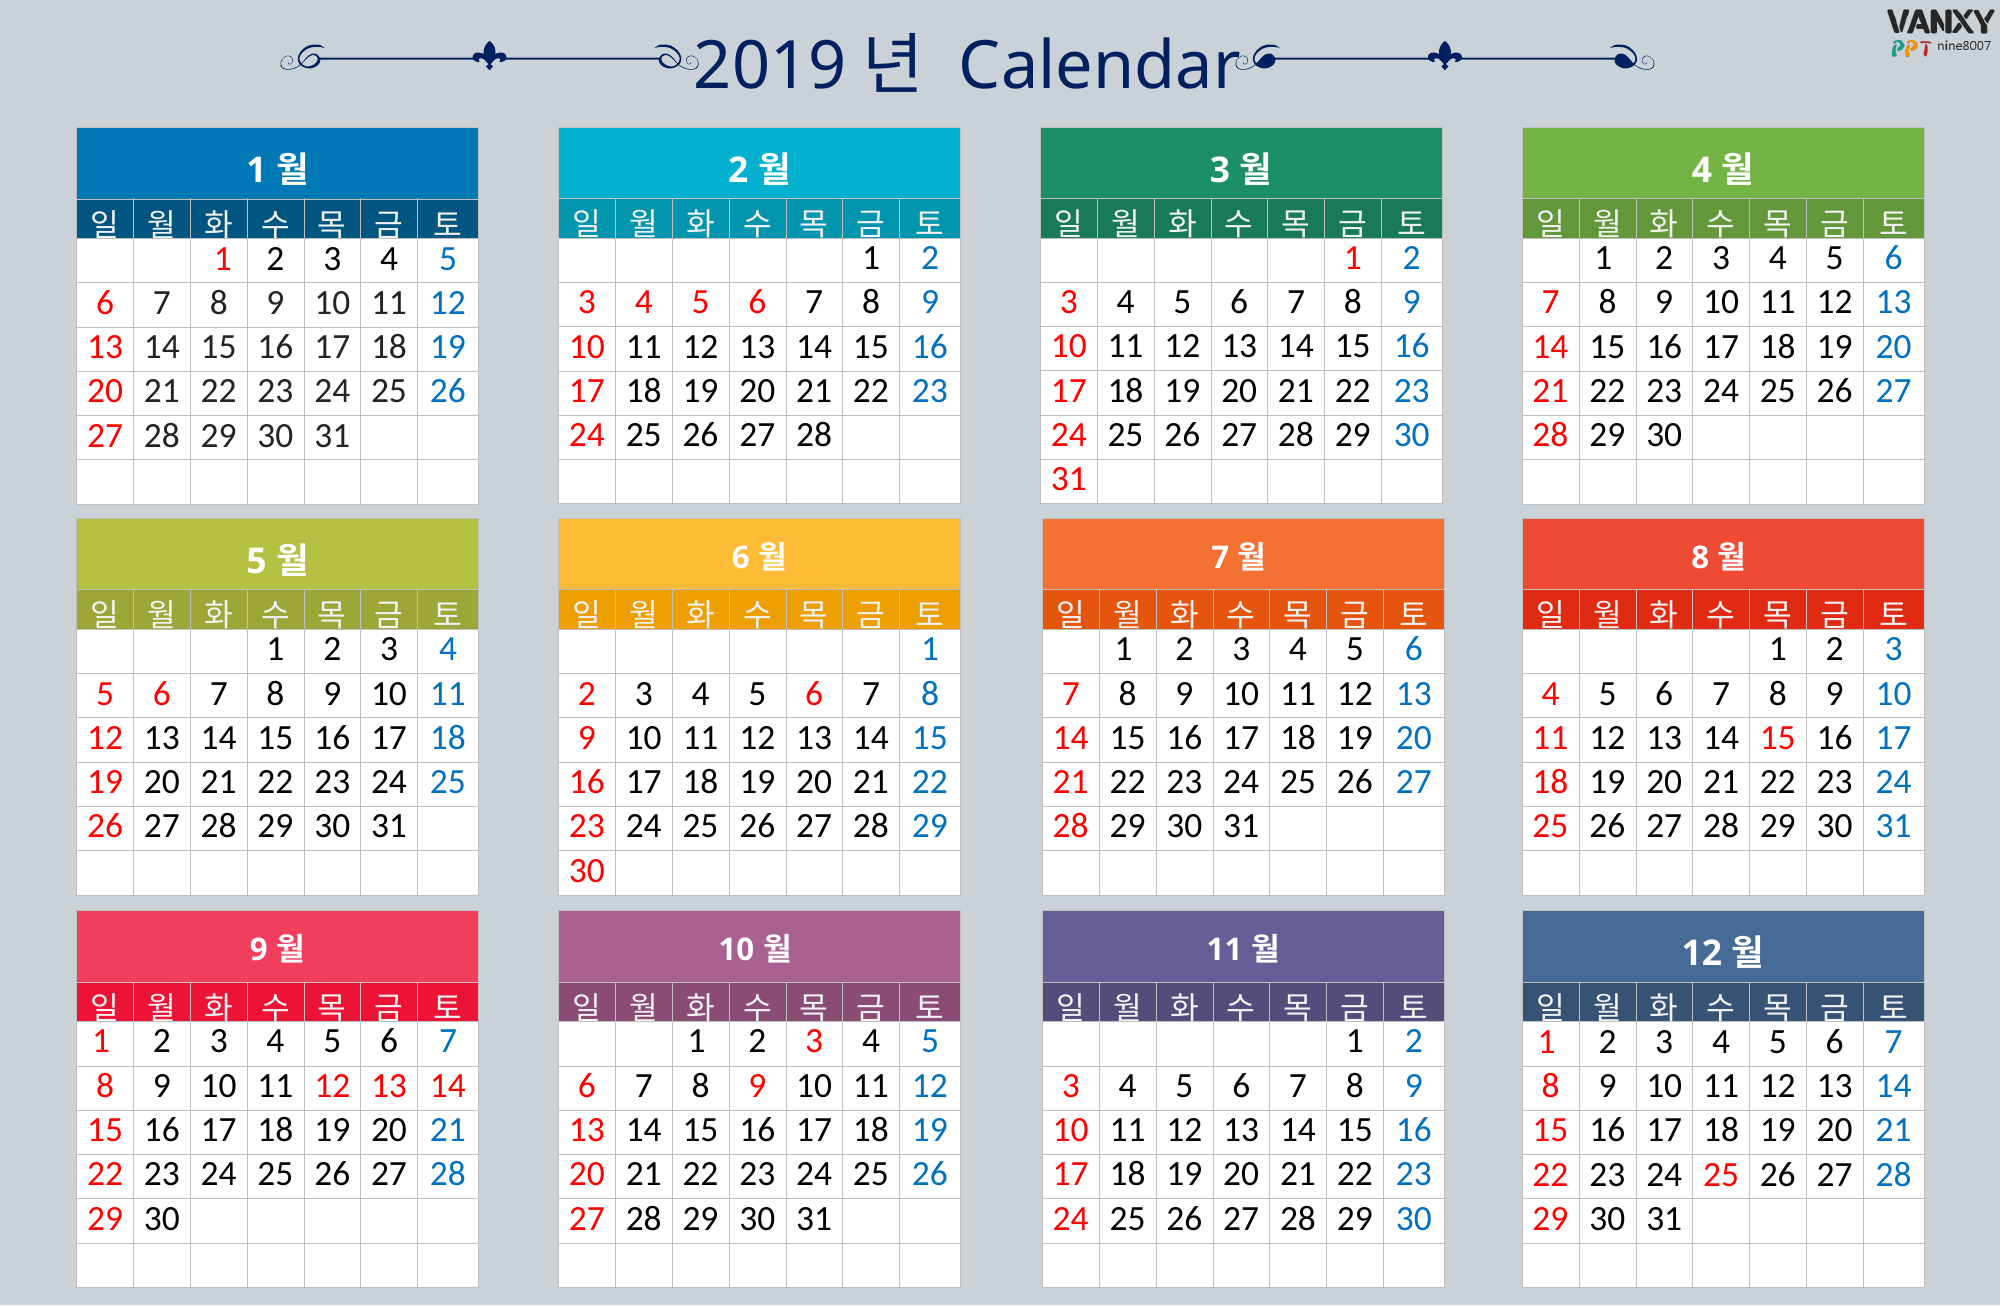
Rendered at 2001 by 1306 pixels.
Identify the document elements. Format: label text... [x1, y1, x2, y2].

table_cell 월 [1580, 983, 1636, 1021]
table_cell [1523, 1244, 1579, 1287]
table_cell 5 [1580, 674, 1636, 717]
table_header 5월 [77, 519, 478, 589]
table_cell [1327, 1244, 1383, 1287]
table_cell 19 [900, 1111, 960, 1154]
table_cell 목 [1268, 199, 1324, 238]
table_cell 28 [1268, 416, 1324, 459]
table_cell 일 [77, 200, 133, 238]
table_cell 7 [616, 1067, 672, 1110]
table_cell 8 [191, 283, 247, 327]
table_cell 25 [248, 1155, 304, 1198]
table_cell [134, 1244, 190, 1287]
table_cell 월 [1580, 590, 1636, 629]
table_cell 26 [1750, 1155, 1806, 1198]
table_cell [1523, 239, 1579, 282]
table_cell 월 [616, 590, 672, 629]
table_cell 17 [1637, 1111, 1692, 1154]
table_cell 화 [673, 199, 729, 238]
table_cell 1 [900, 630, 960, 673]
table_header 12월 [1523, 911, 1924, 982]
table_cell [418, 807, 478, 850]
table_cell 2 [730, 1022, 786, 1066]
table_cell 14 [1043, 718, 1099, 762]
table_cell [191, 460, 247, 504]
table_cell 토 [1864, 590, 1924, 629]
table_cell 25 [418, 763, 478, 806]
table_cell [843, 460, 899, 503]
table_cell 15 [1523, 1111, 1579, 1154]
table_cell 27 [1214, 1199, 1269, 1243]
table_cell 11 [673, 718, 729, 762]
table_cell [418, 460, 478, 504]
table_cell [730, 460, 786, 503]
table_cell 3 [559, 283, 615, 326]
table_cell 19 [418, 328, 478, 371]
table_cell [787, 851, 842, 895]
table_cell [1580, 460, 1636, 504]
table_cell [1212, 460, 1267, 503]
table_cell [305, 1199, 360, 1243]
table_cell 28 [418, 1155, 478, 1198]
table_cell 일 [1043, 590, 1099, 629]
table_cell 4 [1100, 1067, 1156, 1110]
table_cell [1043, 630, 1099, 673]
table_cell 15 [1580, 327, 1636, 371]
table_cell 일 [559, 590, 615, 629]
table_cell 1 [1325, 239, 1381, 282]
table_cell [305, 851, 360, 895]
table_cell [1155, 460, 1211, 503]
table_cell 11 [1098, 327, 1154, 370]
table_cell 14 [1270, 1111, 1326, 1154]
table_cell 8 [77, 1067, 133, 1110]
table_cell [1384, 851, 1444, 895]
table_cell 화 [673, 983, 729, 1021]
table_cell 23 [559, 807, 615, 850]
table_cell 12 [1157, 1111, 1213, 1154]
table_cell 화 [191, 983, 247, 1021]
table_cell [787, 460, 842, 503]
table_cell 17 [1214, 718, 1269, 762]
table_cell 15 [1100, 718, 1156, 762]
table_cell 27 [559, 1199, 615, 1243]
table_cell 18 [361, 328, 417, 371]
table_cell 13 [787, 718, 842, 762]
table_cell 금 [361, 983, 417, 1021]
table_cell 24 [305, 372, 360, 415]
table_cell [1637, 460, 1692, 504]
table_cell 16 [134, 1111, 190, 1154]
table_cell 4 [248, 1022, 304, 1066]
table_cell 19 [1750, 1111, 1806, 1154]
table_cell 22 [248, 763, 304, 806]
table_cell 일 [559, 983, 615, 1021]
table_cell 수 [248, 200, 304, 238]
table_cell 10 [361, 674, 417, 717]
table_cell [134, 851, 190, 895]
table_cell 24 [1864, 763, 1924, 806]
table_cell 1 [1750, 630, 1806, 673]
table_cell 23 [1580, 1155, 1636, 1198]
table_cell 10 [1864, 674, 1924, 717]
table_cell [843, 1199, 899, 1243]
table_cell 15 [843, 327, 899, 371]
table_cell 목 [1270, 983, 1326, 1021]
table_cell 24 [1041, 416, 1097, 459]
table_cell 금 [843, 983, 899, 1021]
table_cell [1155, 239, 1211, 282]
table_cell 12 [305, 1067, 360, 1110]
table_cell [559, 239, 615, 282]
table_cell 13 [1214, 1111, 1269, 1154]
table_cell 3 [1214, 630, 1269, 673]
table_cell 2 [1384, 1022, 1444, 1066]
table_cell 26 [1580, 807, 1636, 850]
table_cell 12 [1580, 718, 1636, 762]
table_cell 월 [1098, 199, 1154, 238]
table_cell [1041, 239, 1097, 282]
table_cell 7 [418, 1022, 478, 1066]
table_cell [1212, 239, 1267, 282]
table_cell 23 [730, 1155, 786, 1198]
table_cell 9 [1384, 1067, 1444, 1110]
table_cell 수 [1214, 983, 1269, 1021]
table_cell [1864, 460, 1924, 504]
table_cell 25 [1100, 1199, 1156, 1243]
table_cell [1807, 460, 1863, 504]
table_cell 3 [1043, 1067, 1099, 1110]
table_cell 6 [1214, 1067, 1269, 1110]
table_cell [1693, 460, 1749, 504]
table_cell [730, 851, 786, 895]
table_cell 30 [1382, 416, 1442, 459]
table_cell 8 [673, 1067, 729, 1110]
table_cell 11 [616, 327, 672, 371]
table_header 11월 [1043, 911, 1444, 982]
table_cell 28 [1043, 807, 1099, 850]
table_cell [77, 851, 133, 895]
table_cell 26 [1155, 416, 1211, 459]
table_cell 8 [1325, 283, 1381, 326]
table_cell 2 [1637, 239, 1692, 282]
table_cell 2 [248, 239, 304, 282]
table_cell [134, 239, 190, 282]
table_cell 13 [559, 1111, 615, 1154]
table_cell 10 [305, 283, 360, 327]
table_cell [900, 460, 960, 503]
table_cell 21 [1270, 1155, 1326, 1198]
table_cell 화 [673, 590, 729, 629]
table_cell 28 [616, 1199, 672, 1243]
table_cell 일 [1523, 590, 1579, 629]
table_cell 5 [1750, 1022, 1806, 1066]
table_cell 13 [1637, 718, 1692, 762]
table_cell [305, 1244, 360, 1287]
table_cell 30 [1157, 807, 1213, 850]
table_cell 15 [248, 718, 304, 762]
table_cell 8 [1750, 674, 1806, 717]
table_cell [730, 239, 786, 282]
table_cell [1580, 851, 1636, 895]
table_cell 14 [843, 718, 899, 762]
table_cell 25 [1523, 807, 1579, 850]
table_cell [1864, 1199, 1924, 1243]
table_cell 20 [730, 372, 786, 415]
table_cell 28 [191, 807, 247, 850]
table_cell 30 [1580, 1199, 1636, 1243]
table_cell 9 [559, 718, 615, 762]
table_cell 27 [1212, 416, 1267, 459]
table_cell 3 [1864, 630, 1924, 673]
table_cell 2 [1382, 239, 1442, 282]
table_cell 9 [1157, 674, 1213, 717]
table_cell [1384, 807, 1444, 850]
table_cell 화 [191, 590, 247, 629]
table_cell [900, 851, 960, 895]
table_cell 12 [1155, 327, 1211, 370]
table_cell 3 [361, 630, 417, 673]
table_cell [1214, 851, 1269, 895]
table_cell 2 [134, 1022, 190, 1066]
table_cell 30 [1384, 1199, 1444, 1243]
table_cell 7 [1864, 1022, 1924, 1066]
table_cell [1523, 460, 1579, 504]
table_cell 12 [418, 283, 478, 327]
table_cell 3 [1637, 1022, 1692, 1066]
table_cell [1157, 851, 1213, 895]
table_cell 26 [1157, 1199, 1213, 1243]
table_cell [1325, 460, 1381, 503]
table_cell 25 [1693, 1155, 1749, 1198]
table_cell 28 [787, 416, 842, 459]
table_cell 20 [1807, 1111, 1863, 1154]
table_cell 27 [787, 807, 842, 850]
table_cell [248, 1199, 304, 1243]
table_cell 20 [559, 1155, 615, 1198]
table_cell 14 [787, 327, 842, 371]
table_cell 23 [305, 763, 360, 806]
table_cell 17 [616, 763, 672, 806]
table_cell 6 [1864, 239, 1924, 282]
table_cell 10 [1041, 327, 1097, 370]
table_cell 9 [1807, 674, 1863, 717]
table_cell 10 [1214, 674, 1269, 717]
table_cell 20 [134, 763, 190, 806]
table_cell 10 [1043, 1111, 1099, 1154]
table_cell 13 [730, 327, 786, 371]
table_cell 21 [191, 763, 247, 806]
table_cell 8 [1523, 1067, 1579, 1110]
table_cell 19 [673, 372, 729, 415]
table_cell 29 [1523, 1199, 1579, 1243]
table_cell 24 [1637, 1155, 1692, 1198]
table_cell 29 [673, 1199, 729, 1243]
table_cell 수 [1693, 590, 1749, 629]
table_header 3월 [1041, 128, 1442, 198]
table_cell 11 [1750, 283, 1806, 326]
table_cell 26 [673, 416, 729, 459]
table_cell 15 [900, 718, 960, 762]
table_cell 20 [1212, 371, 1267, 415]
table_cell 5 [900, 1022, 960, 1066]
table_cell 22 [1523, 1155, 1579, 1198]
table_cell 23 [900, 372, 960, 415]
table_cell [787, 239, 842, 282]
table_cell [673, 630, 729, 673]
table_cell 21 [1268, 371, 1324, 415]
text_box [280, 40, 699, 71]
table_cell [1270, 851, 1326, 895]
table_cell 16 [1157, 718, 1213, 762]
table_cell 14 [1864, 1067, 1924, 1110]
table_cell 27 [1864, 372, 1924, 415]
table_cell 20 [361, 1111, 417, 1154]
table_cell 17 [305, 328, 360, 371]
table_cell 토 [900, 983, 960, 1021]
table_cell 15 [191, 328, 247, 371]
table_cell 29 [1327, 1199, 1383, 1243]
table_cell 18 [673, 763, 729, 806]
table_cell 4 [673, 674, 729, 717]
table_cell 목 [787, 983, 842, 1021]
table_cell [843, 1244, 899, 1287]
table_cell [77, 630, 133, 673]
table_cell 일 [1523, 199, 1579, 238]
table_cell 30 [730, 1199, 786, 1243]
table_cell [1157, 1244, 1213, 1287]
table_cell 23 [1384, 1155, 1444, 1198]
table_cell 28 [1523, 416, 1579, 459]
table_cell 31 [787, 1199, 842, 1243]
table_cell [191, 630, 247, 673]
table_header 6월 [559, 519, 960, 589]
table_cell 24 [559, 416, 615, 459]
table_cell 10 [787, 1067, 842, 1110]
table_cell [248, 1244, 304, 1287]
table_cell 목 [305, 590, 360, 629]
table_cell 1 [1100, 630, 1156, 673]
table_cell 17 [559, 372, 615, 415]
table_cell 1 [673, 1022, 729, 1066]
table_cell 24 [616, 807, 672, 850]
table_cell [1157, 1022, 1213, 1066]
table_cell 18 [1523, 763, 1579, 806]
table_cell [616, 851, 672, 895]
table_cell [77, 460, 133, 504]
table_cell 18 [418, 718, 478, 762]
table_cell [361, 460, 417, 504]
table_cell 21 [1693, 763, 1749, 806]
table_cell [1750, 851, 1806, 895]
table_cell [616, 1244, 672, 1287]
table_cell [418, 851, 478, 895]
table_cell 토 [1382, 199, 1442, 238]
table_cell 16 [305, 718, 360, 762]
table_cell 25 [673, 807, 729, 850]
table_cell [1864, 1244, 1924, 1287]
table_cell 4 [843, 1022, 899, 1066]
table_cell 8 [248, 674, 304, 717]
table_cell 11 [1270, 674, 1326, 717]
table_cell 27 [1384, 763, 1444, 806]
table_cell 16 [1382, 327, 1442, 370]
table_cell 26 [900, 1155, 960, 1198]
table_cell 16 [1807, 718, 1863, 762]
table_cell [1693, 851, 1749, 895]
table_cell 10 [616, 718, 672, 762]
table_cell 5 [77, 674, 133, 717]
table_cell 월 [1100, 983, 1156, 1021]
table_cell 23 [1157, 763, 1213, 806]
table_cell 31 [1214, 807, 1269, 850]
picture [1868, 0, 2001, 81]
table_cell [1637, 1244, 1692, 1287]
table_cell [418, 416, 478, 459]
table_cell 9 [248, 283, 304, 327]
table_cell 12 [77, 718, 133, 762]
table_cell 5 [673, 283, 729, 326]
table_cell 24 [1043, 1199, 1099, 1243]
table_cell 금 [361, 590, 417, 629]
table_cell [843, 630, 899, 673]
table_header 1월 [77, 128, 478, 199]
table_cell 25 [1270, 763, 1326, 806]
table_cell 13 [1384, 674, 1444, 717]
table_cell 일 [559, 199, 615, 238]
table_cell 21 [787, 372, 842, 415]
table_header 7월 [1043, 519, 1444, 589]
table_cell [1864, 416, 1924, 459]
table_cell [1382, 460, 1442, 503]
table_cell 6 [730, 283, 786, 326]
table_header 10월 [559, 911, 960, 982]
table_cell [900, 1199, 960, 1243]
table_cell 화 [1157, 590, 1213, 629]
table_cell 화 [1637, 983, 1692, 1021]
table_cell 7 [1043, 674, 1099, 717]
table_cell 20 [787, 763, 842, 806]
table_cell 4 [1523, 674, 1579, 717]
table_cell 6 [361, 1022, 417, 1066]
table_cell [248, 851, 304, 895]
table_cell 18 [1270, 718, 1326, 762]
table_cell 토 [418, 983, 478, 1021]
table_cell [1750, 460, 1806, 504]
table_cell 25 [616, 416, 672, 459]
table_cell 17 [1693, 327, 1749, 371]
table_cell 토 [900, 199, 960, 238]
table_cell 27 [1807, 1155, 1863, 1198]
table_cell [1270, 1022, 1326, 1066]
table_cell 16 [730, 1111, 786, 1154]
table_cell 2 [305, 630, 360, 673]
table_cell 31 [305, 416, 360, 459]
table_cell 6 [77, 283, 133, 327]
table_cell 11 [1100, 1111, 1156, 1154]
table_cell 29 [1580, 416, 1636, 459]
table_cell 6 [787, 674, 842, 717]
table_cell 5 [730, 674, 786, 717]
table_cell 16 [248, 328, 304, 371]
table_cell 17 [361, 718, 417, 762]
table_header 4월 [1523, 128, 1924, 198]
table_cell 12 [1750, 1067, 1806, 1110]
table_cell 23 [1382, 371, 1442, 415]
table_cell 18 [1098, 371, 1154, 415]
table_cell [843, 416, 899, 459]
table_cell 1 [843, 239, 899, 282]
table_cell 7 [191, 674, 247, 717]
table_cell 6 [1637, 674, 1692, 717]
table_cell [1693, 1199, 1749, 1243]
table_cell 17 [1043, 1155, 1099, 1198]
table_cell 19 [1155, 371, 1211, 415]
table_cell 금 [1325, 199, 1381, 238]
table_cell 26 [418, 372, 478, 415]
table_cell 11 [418, 674, 478, 717]
table_cell [1523, 630, 1579, 673]
table_cell 26 [77, 807, 133, 850]
table_cell [248, 460, 304, 504]
table_cell 7 [1268, 283, 1324, 326]
table_cell 22 [1325, 371, 1381, 415]
table_cell 13 [1807, 1067, 1863, 1110]
table_cell 7 [787, 283, 842, 326]
table_cell [1043, 851, 1099, 895]
table_cell [673, 239, 729, 282]
table_cell 19 [305, 1111, 360, 1154]
table_cell 18 [1693, 1111, 1749, 1154]
table_cell 19 [1807, 327, 1863, 371]
table_cell 19 [730, 763, 786, 806]
table_cell 토 [418, 590, 478, 629]
table_cell 9 [305, 674, 360, 717]
table_cell [616, 460, 672, 503]
table_cell [134, 630, 190, 673]
table_cell 5 [1155, 283, 1211, 326]
table_cell 목 [305, 200, 360, 238]
table_cell [673, 1244, 729, 1287]
table_cell 21 [1043, 763, 1099, 806]
table_cell 월 [1100, 590, 1156, 629]
table_cell 28 [134, 416, 190, 459]
table_cell 수 [730, 590, 786, 629]
table_cell [1100, 1022, 1156, 1066]
table_cell 16 [1637, 327, 1692, 371]
table_cell 19 [77, 763, 133, 806]
table_cell 21 [1864, 1111, 1924, 1154]
table_cell 금 [361, 200, 417, 238]
table_cell 1 [1580, 239, 1636, 282]
table_cell [1268, 460, 1324, 503]
table_cell [787, 630, 842, 673]
table_cell 11 [843, 1067, 899, 1110]
table_cell 7 [1270, 1067, 1326, 1110]
table_cell 8 [900, 674, 960, 717]
table_cell 13 [361, 1067, 417, 1110]
table_cell 수 [248, 983, 304, 1021]
table_cell 목 [1270, 590, 1326, 629]
table_cell [616, 1022, 672, 1066]
table_cell 28 [843, 807, 899, 850]
table_cell 19 [1580, 763, 1636, 806]
table_cell [559, 1244, 615, 1287]
table_cell 9 [1637, 283, 1692, 326]
table_cell 6 [1807, 1022, 1863, 1066]
table_cell 29 [1750, 807, 1806, 850]
table_cell 24 [361, 763, 417, 806]
table_cell 3 [1041, 283, 1097, 326]
table_cell [418, 1244, 478, 1287]
table_cell 31 [1864, 807, 1924, 850]
table_cell [673, 851, 729, 895]
table_cell 13 [1864, 283, 1924, 326]
table_cell 30 [305, 807, 360, 850]
table_cell 12 [1807, 283, 1863, 326]
table_cell [730, 1244, 786, 1287]
table_cell [1693, 630, 1749, 673]
table_cell 토 [1864, 199, 1924, 238]
table_cell 6 [1212, 283, 1267, 326]
table_cell 29 [900, 807, 960, 850]
table_cell 14 [1693, 718, 1749, 762]
table_cell 9 [900, 283, 960, 326]
table_cell 9 [134, 1067, 190, 1110]
table_cell 26 [305, 1155, 360, 1198]
table_cell 25 [361, 372, 417, 415]
table_cell 18 [843, 1111, 899, 1154]
table_cell 27 [134, 807, 190, 850]
table_cell 7 [1693, 674, 1749, 717]
table_cell [1270, 1244, 1326, 1287]
table_cell 19 [1157, 1155, 1213, 1198]
table_cell [361, 1244, 417, 1287]
table_cell 7 [1523, 283, 1579, 326]
table_cell [77, 1244, 133, 1287]
table_cell [1098, 460, 1154, 503]
table_cell 토 [1384, 983, 1444, 1021]
table_cell 수 [730, 983, 786, 1021]
table_cell 18 [616, 372, 672, 415]
table_cell 28 [1864, 1155, 1924, 1198]
table_cell 12 [900, 1067, 960, 1110]
table_cell 23 [134, 1155, 190, 1198]
table_cell 30 [1807, 807, 1863, 850]
table_header 8월 [1523, 519, 1924, 589]
table_cell 21 [616, 1155, 672, 1198]
table_cell 5 [1807, 239, 1863, 282]
table_cell [900, 416, 960, 459]
table_cell [1807, 1244, 1863, 1287]
table_cell 금 [1807, 983, 1863, 1021]
table_cell 10 [559, 327, 615, 371]
table_cell [361, 1199, 417, 1243]
table_cell [1637, 630, 1692, 673]
table_cell 목 [1750, 199, 1806, 238]
table_cell 27 [361, 1155, 417, 1198]
table_cell 13 [1212, 327, 1267, 370]
table_cell 5 [1157, 1067, 1213, 1110]
table_cell [1750, 1199, 1806, 1243]
table_cell 토 [900, 590, 960, 629]
table_cell 14 [1268, 327, 1324, 370]
table_cell 18 [1100, 1155, 1156, 1198]
table_cell 5 [1327, 630, 1383, 673]
table_cell [1384, 1244, 1444, 1287]
table_cell 21 [843, 763, 899, 806]
table_cell 21 [1523, 372, 1579, 415]
table_cell [1864, 851, 1924, 895]
table_cell [305, 460, 360, 504]
table_cell 26 [1807, 372, 1863, 415]
table_cell 목 [787, 590, 842, 629]
table_cell 일 [77, 590, 133, 629]
table_cell 5 [418, 239, 478, 282]
table_cell 2 [1807, 630, 1863, 673]
table_cell 23 [248, 372, 304, 415]
table_cell [1043, 1244, 1099, 1287]
table_cell 19 [1327, 718, 1383, 762]
table_cell 29 [1100, 807, 1156, 850]
table_cell 16 [559, 763, 615, 806]
table_cell 2 [559, 674, 615, 717]
table_cell [1327, 851, 1383, 895]
table_cell 21 [134, 372, 190, 415]
table_cell [1043, 1022, 1099, 1066]
table_cell 20 [1384, 718, 1444, 762]
table_cell 금 [843, 590, 899, 629]
table_cell 9 [1382, 283, 1442, 326]
table_cell [134, 460, 190, 504]
table_cell 6 [1384, 630, 1444, 673]
table_cell 20 [1637, 763, 1692, 806]
table_cell 11 [248, 1067, 304, 1110]
table_cell [1807, 416, 1863, 459]
table_cell 25 [1750, 372, 1806, 415]
table_cell 6 [559, 1067, 615, 1110]
table_cell 22 [1100, 763, 1156, 806]
text_box 2019년 Calendar [639, 14, 1295, 110]
table_cell [1807, 851, 1863, 895]
table_cell 수 [1693, 983, 1749, 1021]
table_cell 11 [1523, 718, 1579, 762]
table_cell 월 [1580, 199, 1636, 238]
table_cell 2 [900, 239, 960, 282]
table_cell 4 [1750, 239, 1806, 282]
table_cell [191, 1199, 247, 1243]
table_cell 7 [843, 674, 899, 717]
table_cell [1270, 807, 1326, 850]
table_cell 금 [843, 199, 899, 238]
table_cell 17 [787, 1111, 842, 1154]
table_cell [361, 416, 417, 459]
table_cell 2 [1157, 630, 1213, 673]
table_cell 31 [1041, 460, 1097, 503]
table_cell 27 [1637, 807, 1692, 850]
table_cell [559, 460, 615, 503]
table_cell 17 [191, 1111, 247, 1154]
table_cell 토 [418, 200, 478, 238]
table_cell 토 [1384, 590, 1444, 629]
table_cell 월 [134, 200, 190, 238]
table_cell 31 [361, 807, 417, 850]
table_cell 20 [1864, 327, 1924, 371]
table_cell 4 [418, 630, 478, 673]
table_cell [1807, 1199, 1863, 1243]
table_cell 11 [1693, 1067, 1749, 1110]
table_cell 24 [1693, 372, 1749, 415]
table_cell 23 [1807, 763, 1863, 806]
table_cell [1327, 807, 1383, 850]
table_cell [361, 851, 417, 895]
table_cell 17 [1864, 718, 1924, 762]
table_cell 1 [1327, 1022, 1383, 1066]
table_cell 22 [673, 1155, 729, 1198]
table_cell 30 [134, 1199, 190, 1243]
table_cell 24 [191, 1155, 247, 1198]
table_cell 15 [77, 1111, 133, 1154]
table_cell 1 [1523, 1022, 1579, 1066]
table_cell [616, 239, 672, 282]
table_cell 토 [1864, 983, 1924, 1021]
table_cell 목 [787, 199, 842, 238]
table_cell 3 [305, 239, 360, 282]
table_cell 20 [77, 372, 133, 415]
table_cell 12 [673, 327, 729, 371]
table_cell [1750, 1244, 1806, 1287]
table_cell [559, 630, 615, 673]
table_cell 목 [1750, 590, 1806, 629]
table_cell [559, 1022, 615, 1066]
table_cell 3 [787, 1022, 842, 1066]
table_cell 23 [1637, 372, 1692, 415]
table_cell [730, 630, 786, 673]
table_cell 8 [843, 283, 899, 326]
table_cell 12 [1327, 674, 1383, 717]
table_cell 수 [248, 590, 304, 629]
table_cell [1098, 239, 1154, 282]
table_cell 13 [134, 718, 190, 762]
table_cell 11 [361, 283, 417, 327]
table_cell 29 [248, 807, 304, 850]
table_cell 26 [1327, 763, 1383, 806]
table_cell [843, 851, 899, 895]
table_cell 12 [730, 718, 786, 762]
table_cell [191, 1244, 247, 1287]
table_cell 4 [616, 283, 672, 326]
table_cell 24 [1214, 763, 1269, 806]
table_cell 금 [1807, 199, 1863, 238]
table_cell [191, 851, 247, 895]
table_cell 22 [900, 763, 960, 806]
table_cell [1214, 1022, 1269, 1066]
table_cell 1 [248, 630, 304, 673]
table_cell 일 [77, 983, 133, 1021]
table_cell [787, 1244, 842, 1287]
table_cell 14 [134, 328, 190, 371]
table_cell 29 [1325, 416, 1381, 459]
table_cell 4 [1098, 283, 1154, 326]
table_cell [418, 1199, 478, 1243]
table_cell 18 [248, 1111, 304, 1154]
table_cell 16 [1580, 1111, 1636, 1154]
table_cell [1693, 416, 1749, 459]
table_cell 15 [1750, 718, 1806, 762]
table_cell 3 [191, 1022, 247, 1066]
table_cell 3 [616, 674, 672, 717]
table_header 9월 [77, 911, 478, 982]
table_cell 일 [1041, 199, 1097, 238]
table_cell 6 [134, 674, 190, 717]
table_cell 29 [191, 416, 247, 459]
table_cell 31 [1637, 1199, 1692, 1243]
table_cell [900, 1244, 960, 1287]
table_cell 14 [418, 1067, 478, 1110]
table_cell 20 [1214, 1155, 1269, 1198]
table_cell 수 [730, 199, 786, 238]
table_cell 30 [1637, 416, 1692, 459]
table_cell [1100, 1244, 1156, 1287]
table_cell 9 [730, 1067, 786, 1110]
table_cell 21 [418, 1111, 478, 1154]
table_cell 금 [1327, 983, 1383, 1021]
table_cell 27 [77, 416, 133, 459]
table_cell [1750, 416, 1806, 459]
table_cell 금 [1807, 590, 1863, 629]
table_cell 22 [191, 372, 247, 415]
table_cell 15 [673, 1111, 729, 1154]
table_cell 24 [787, 1155, 842, 1198]
table_cell 1 [77, 1022, 133, 1066]
table_cell 22 [77, 1155, 133, 1198]
table_cell 30 [559, 851, 615, 895]
table_cell 18 [1750, 327, 1806, 371]
table_cell [616, 630, 672, 673]
table_cell 22 [1580, 372, 1636, 415]
table_cell 목 [1750, 983, 1806, 1021]
table_cell [673, 460, 729, 503]
table_cell [1268, 239, 1324, 282]
table_cell 27 [730, 416, 786, 459]
table_cell 4 [1270, 630, 1326, 673]
table_cell 목 [305, 983, 360, 1021]
table_cell 17 [1041, 371, 1097, 415]
table_cell [1523, 851, 1579, 895]
table_cell 10 [1693, 283, 1749, 326]
table_cell 16 [900, 327, 960, 371]
table_cell [1580, 1244, 1636, 1287]
table_cell 1 [191, 239, 247, 282]
text_box [1235, 40, 1655, 71]
table_cell 월 [616, 199, 672, 238]
table_cell 25 [843, 1155, 899, 1198]
table_cell 월 [134, 983, 190, 1021]
table_cell [1637, 851, 1692, 895]
table_cell 14 [616, 1111, 672, 1154]
table_cell 화 [1155, 199, 1211, 238]
table_cell 14 [191, 718, 247, 762]
table_cell 13 [77, 328, 133, 371]
table_cell [77, 239, 133, 282]
table_cell 25 [1098, 416, 1154, 459]
table_cell [1580, 630, 1636, 673]
table_cell 일 [1043, 983, 1099, 1021]
table_cell 7 [134, 283, 190, 327]
table_cell 29 [77, 1199, 133, 1243]
table_cell 26 [730, 807, 786, 850]
table_cell 화 [191, 200, 247, 238]
table_cell 5 [305, 1022, 360, 1066]
table_cell 9 [1580, 1067, 1636, 1110]
table_cell 22 [843, 372, 899, 415]
table_cell 월 [134, 590, 190, 629]
table_cell 4 [1693, 1022, 1749, 1066]
table_cell 8 [1580, 283, 1636, 326]
table_cell 15 [1325, 327, 1381, 370]
table_header 2월 [559, 128, 960, 198]
table_cell 수 [1693, 199, 1749, 238]
table_cell 22 [1327, 1155, 1383, 1198]
table_cell 22 [1750, 763, 1806, 806]
table_cell [1100, 851, 1156, 895]
table_cell 화 [1637, 199, 1692, 238]
table_cell 30 [248, 416, 304, 459]
table_cell 15 [1327, 1111, 1383, 1154]
table_cell 수 [1212, 199, 1267, 238]
table_cell 월 [616, 983, 672, 1021]
table_cell 10 [191, 1067, 247, 1110]
table_cell [1214, 1244, 1269, 1287]
table_cell 10 [1637, 1067, 1692, 1110]
table_cell 일 [1523, 983, 1579, 1021]
table_cell 2 [1580, 1022, 1636, 1066]
table_cell 28 [1693, 807, 1749, 850]
table_cell 금 [1327, 590, 1383, 629]
table_cell 28 [1270, 1199, 1326, 1243]
table_cell [1693, 1244, 1749, 1287]
table_cell 화 [1157, 983, 1213, 1021]
table_cell 화 [1637, 590, 1692, 629]
table_cell 4 [361, 239, 417, 282]
table_cell 3 [1693, 239, 1749, 282]
table_cell 수 [1214, 590, 1269, 629]
table_cell 8 [1100, 674, 1156, 717]
table_cell 16 [1384, 1111, 1444, 1154]
table_cell 8 [1327, 1067, 1383, 1110]
table_cell 14 [1523, 327, 1579, 371]
